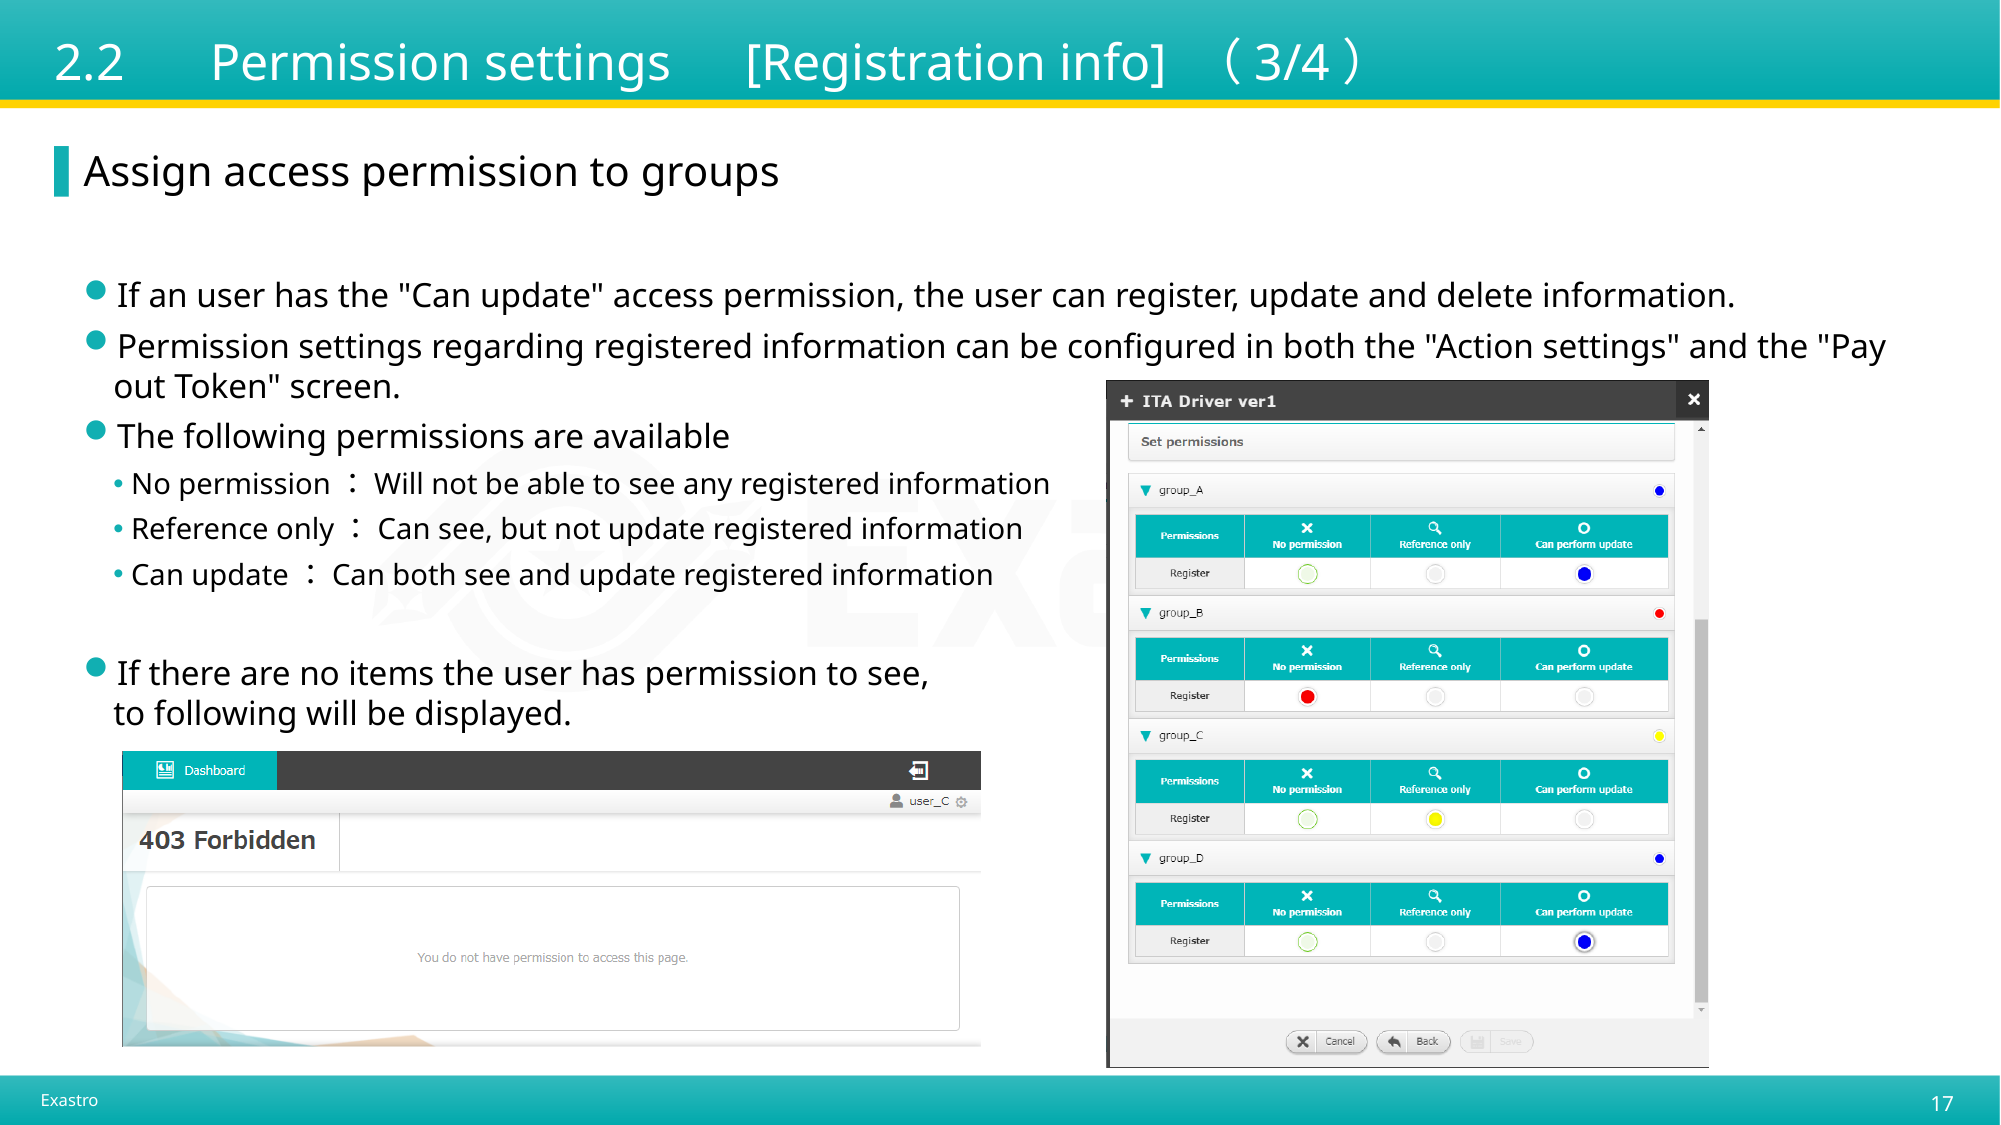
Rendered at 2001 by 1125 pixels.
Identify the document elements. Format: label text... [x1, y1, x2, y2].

title 2.2 Permission settings [Registration info] （3/4） [39, 18, 1961, 96]
picture [0, 0, 2000, 1125]
list Assign access permission to groups If an user has the "Can update" access permission, the user can register, update and delete information. Permission settings regarding registered information can be configured in both the "Action settings" and the "Pay out Token" screen. The following permissions are available No permission：Will not be able to see any registered information Reference only：Can see, but not update registered information Can update：Can both see and update registered information If there are no items the user has permission to see, to following will be displayed. [39, 137, 1961, 1059]
